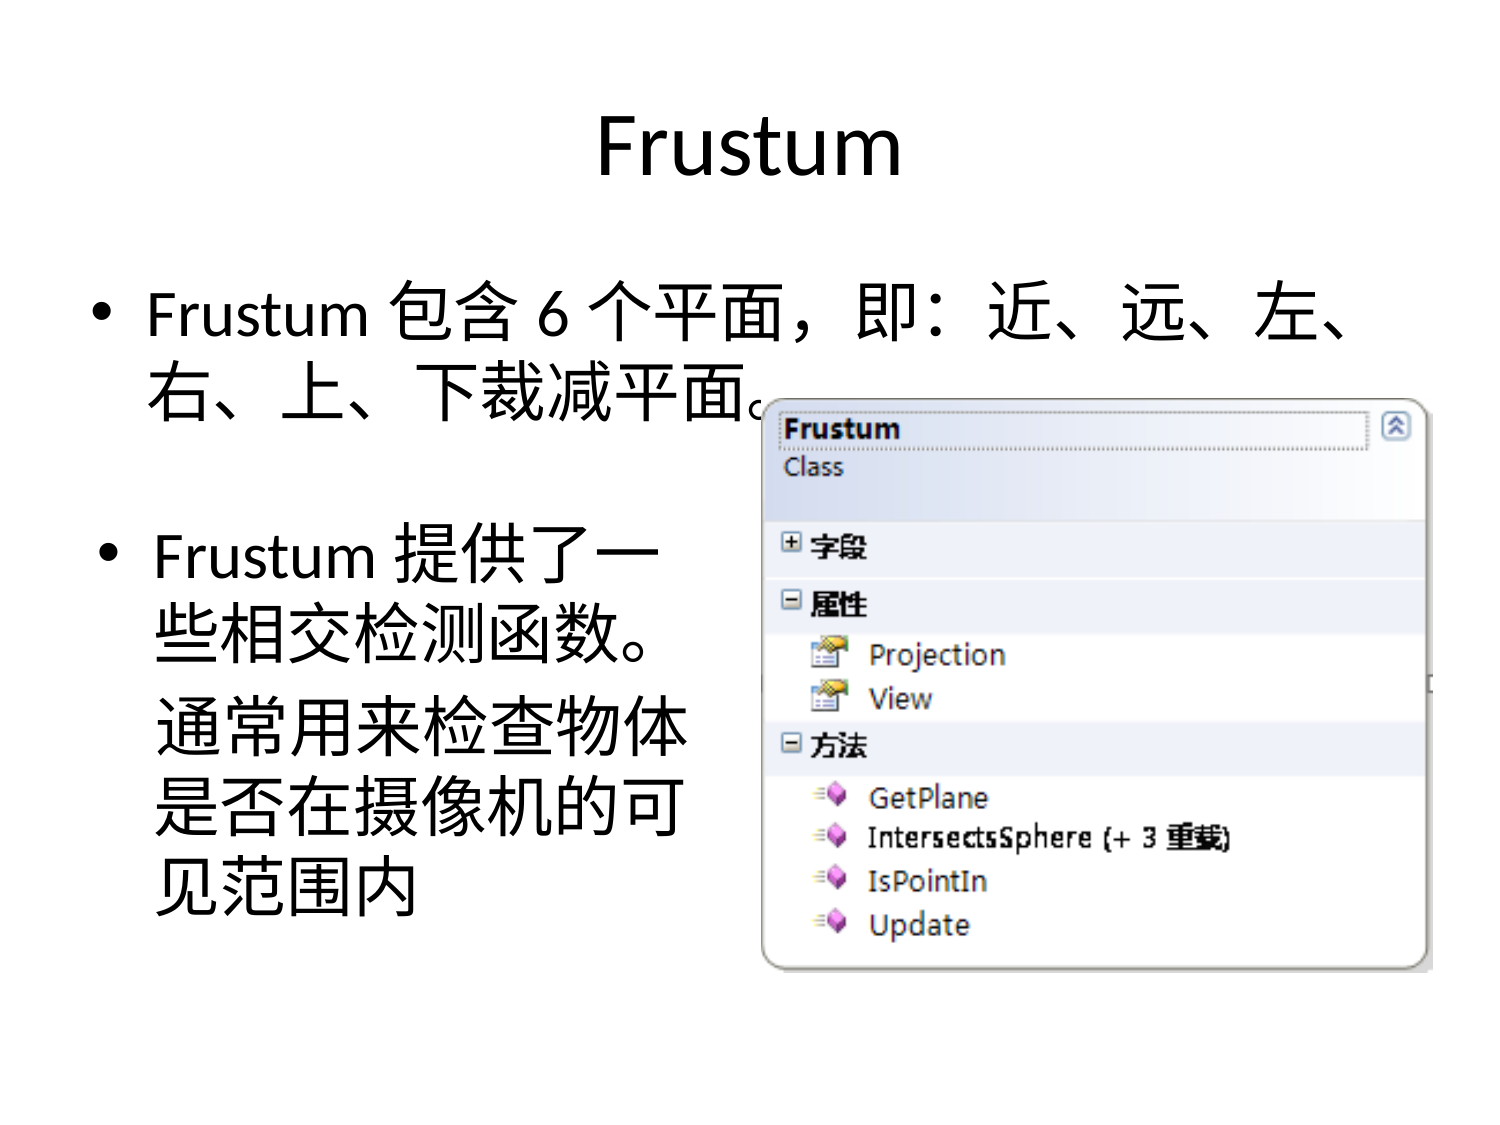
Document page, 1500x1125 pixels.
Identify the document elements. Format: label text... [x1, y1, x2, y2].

picture [761, 398, 1433, 973]
list Frustum包含6个平面，即：近、远、左、右、上、下裁减平面。 [75, 262, 1430, 457]
text_box Frustum提供了一些相交检测函数。 通常用来检查物体是否在摄像机的可见范围内 [81, 503, 715, 1032]
title Frustum [75, 45, 1425, 233]
